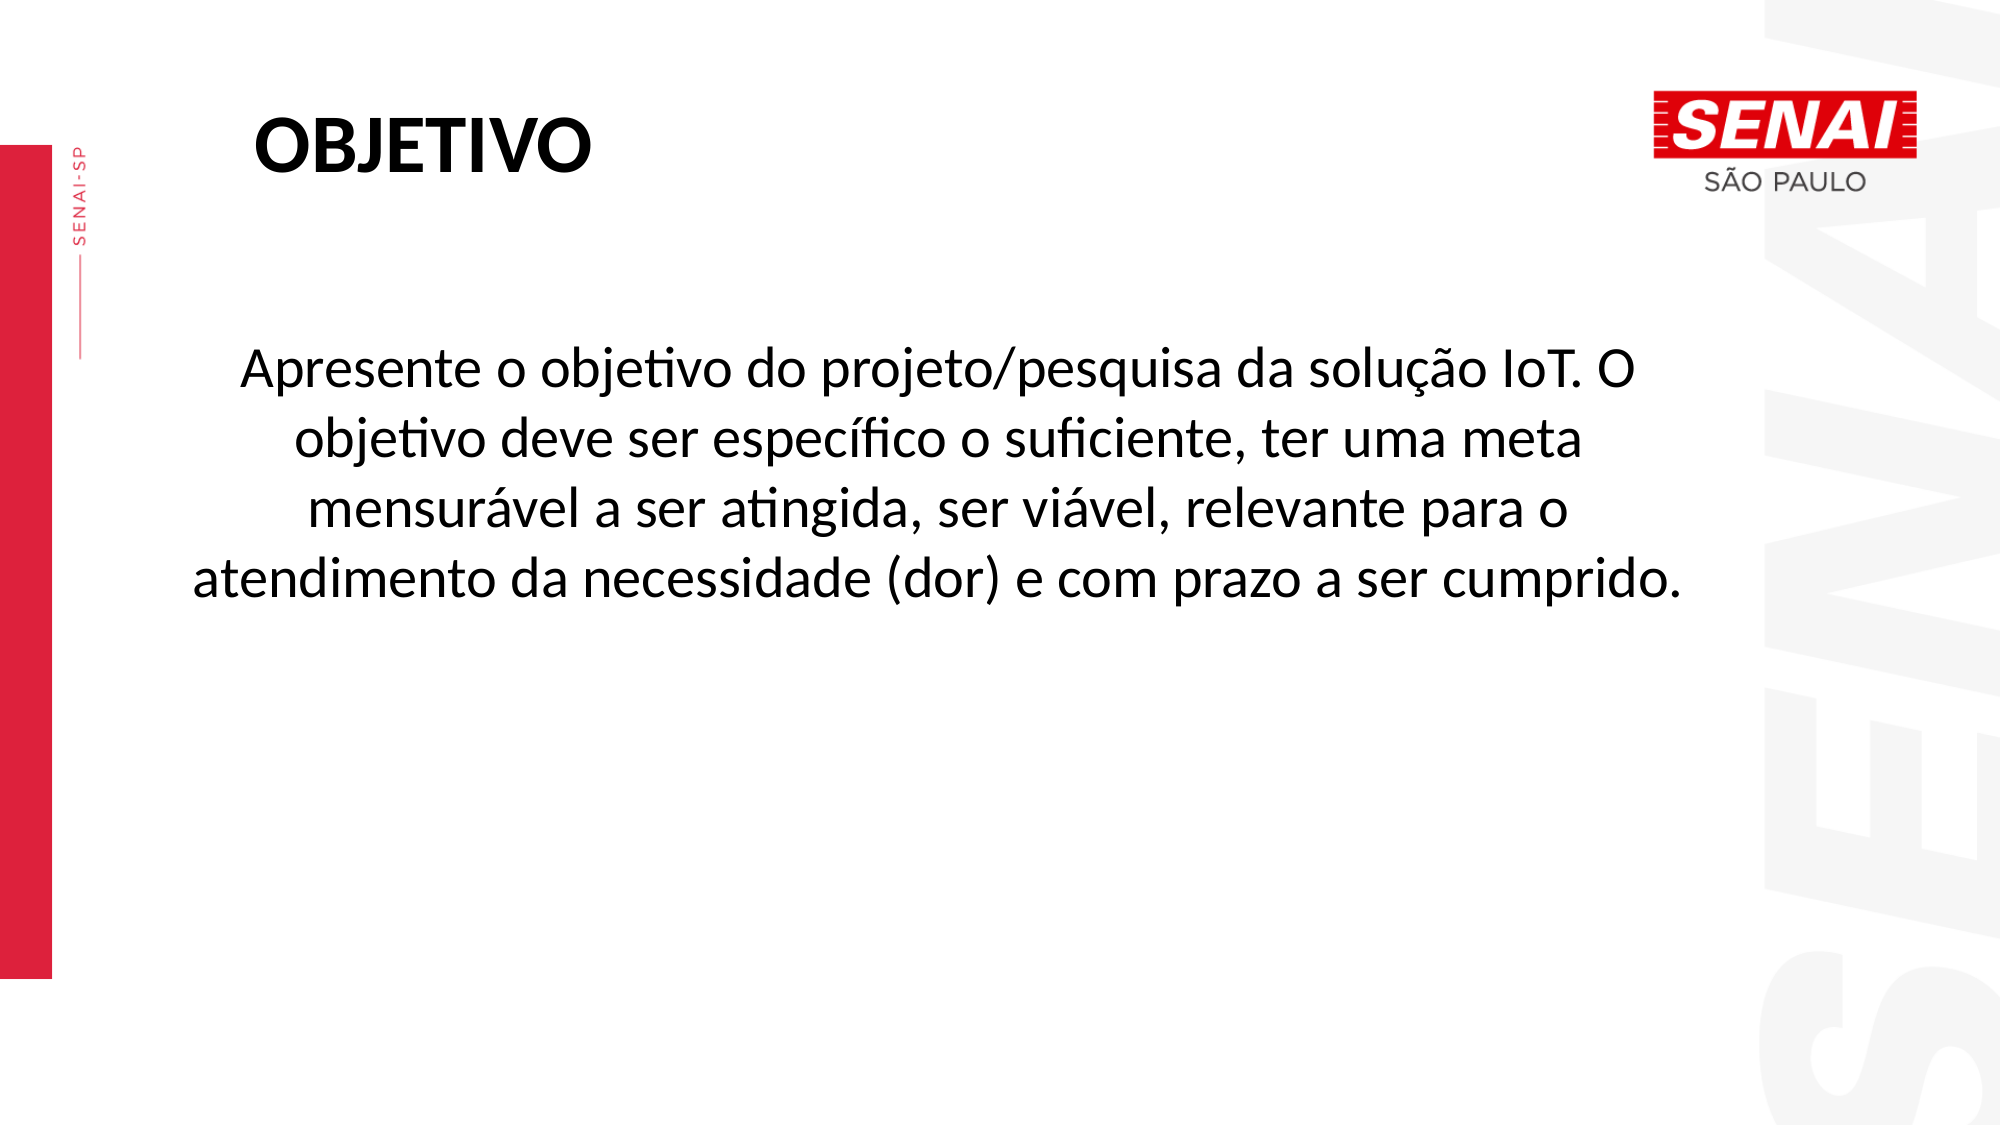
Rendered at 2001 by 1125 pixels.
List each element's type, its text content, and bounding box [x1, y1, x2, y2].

text_box [214, 67, 1595, 173]
text_box OBJETIVO [239, 92, 1620, 198]
text_box Apresente o objetivo do projeto/pesquisa da solução IoT. O objetivo deve ser específico o suficiente, ter uma meta mensurável a ser atingida, ser viável, relevante para o atendimento da necessidade (dor) e com prazo a ser cumprido. [138, 321, 1740, 687]
picture [0, 0, 2000, 1125]
